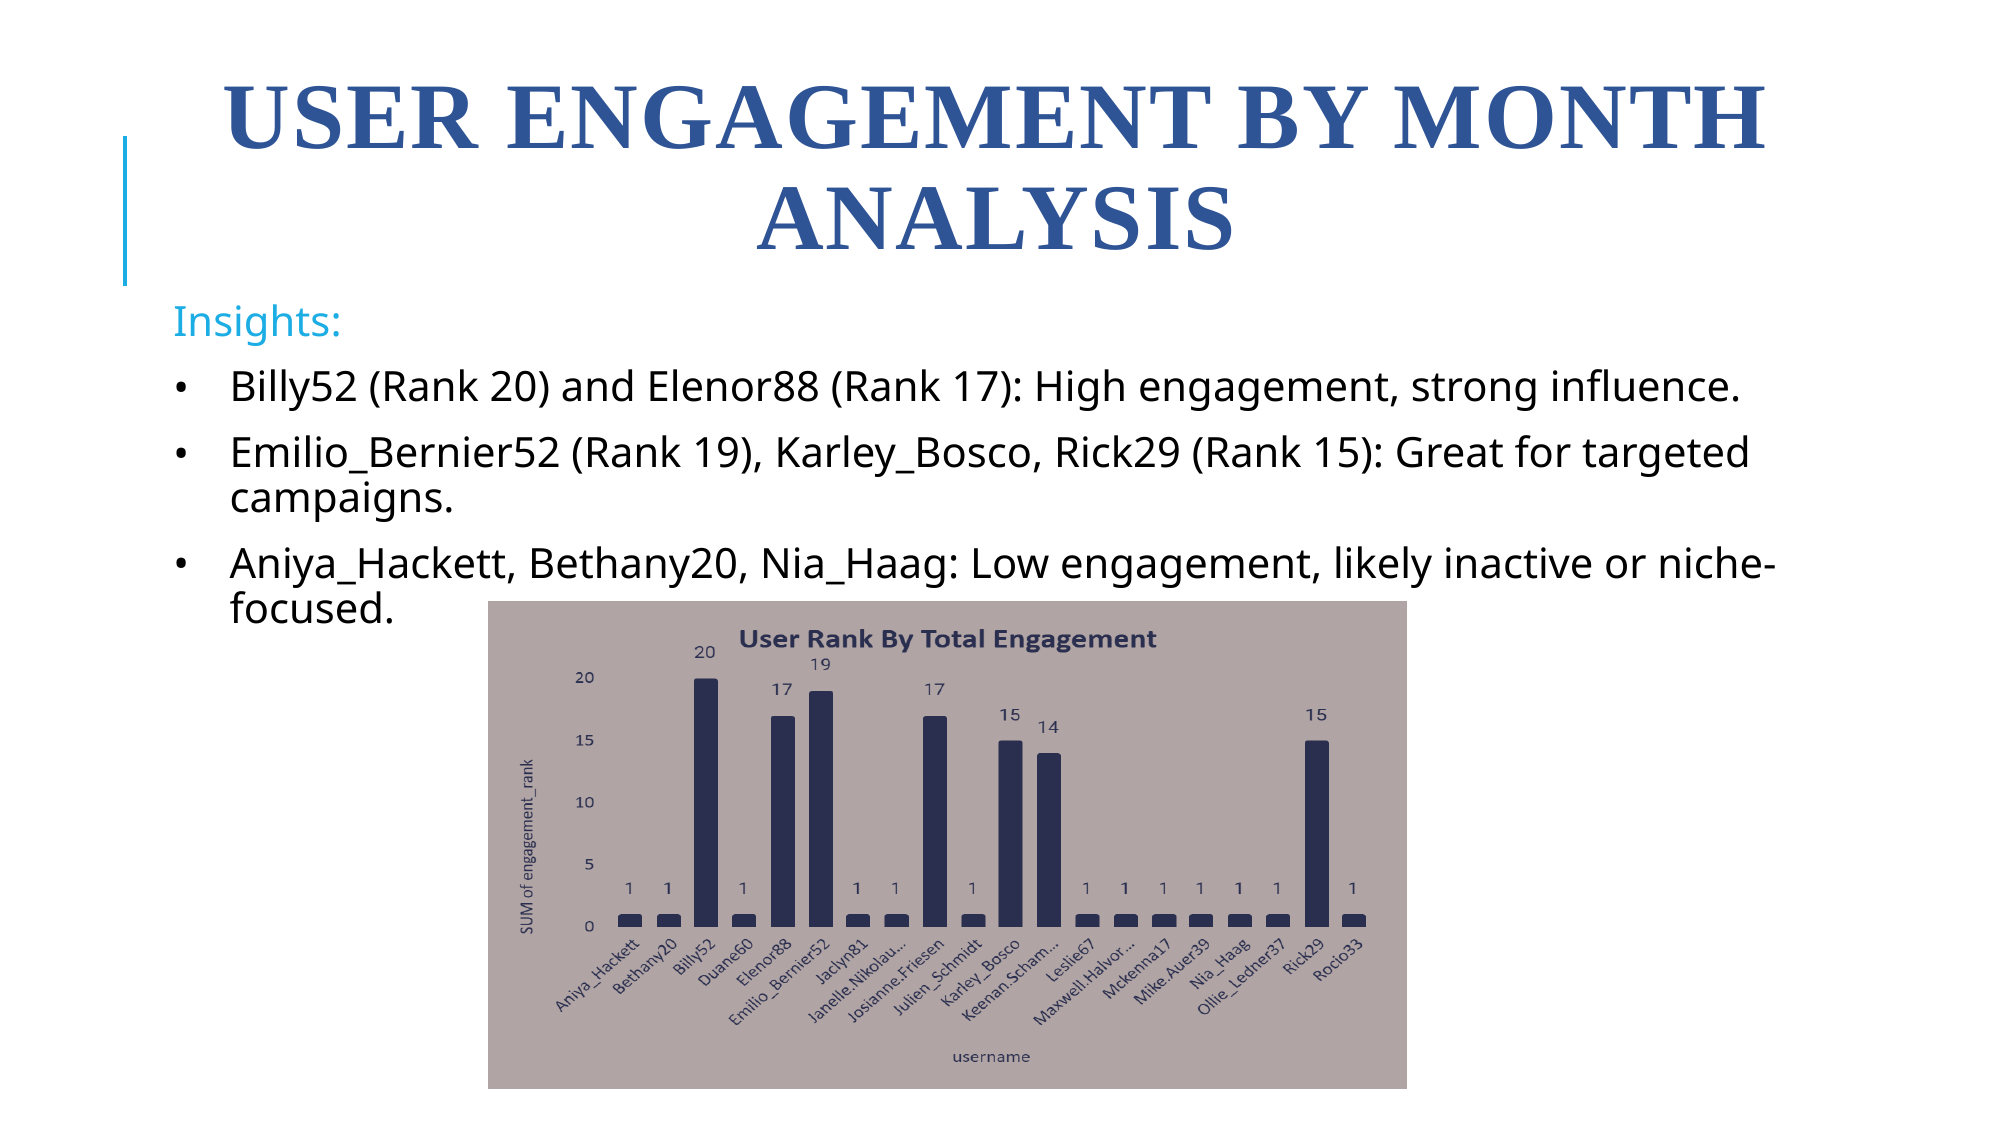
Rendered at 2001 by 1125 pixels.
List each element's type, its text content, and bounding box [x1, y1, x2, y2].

picture [488, 601, 1407, 1090]
title User Engagement By Month Analysis [137, 59, 1856, 278]
list Insights: Billy52 (Rank 20) and Elenor88 (Rank 17): High engagement, strong influence. Emilio_Bernier52 (Rank 19), Karley_Bosco, Rick29 (Rank 15): Great for targeted campaigns. Aniya_Hackett, Bethany20, Nia_Haag: Low engagement, likely inactive or niche-focused. [137, 292, 1856, 1125]
